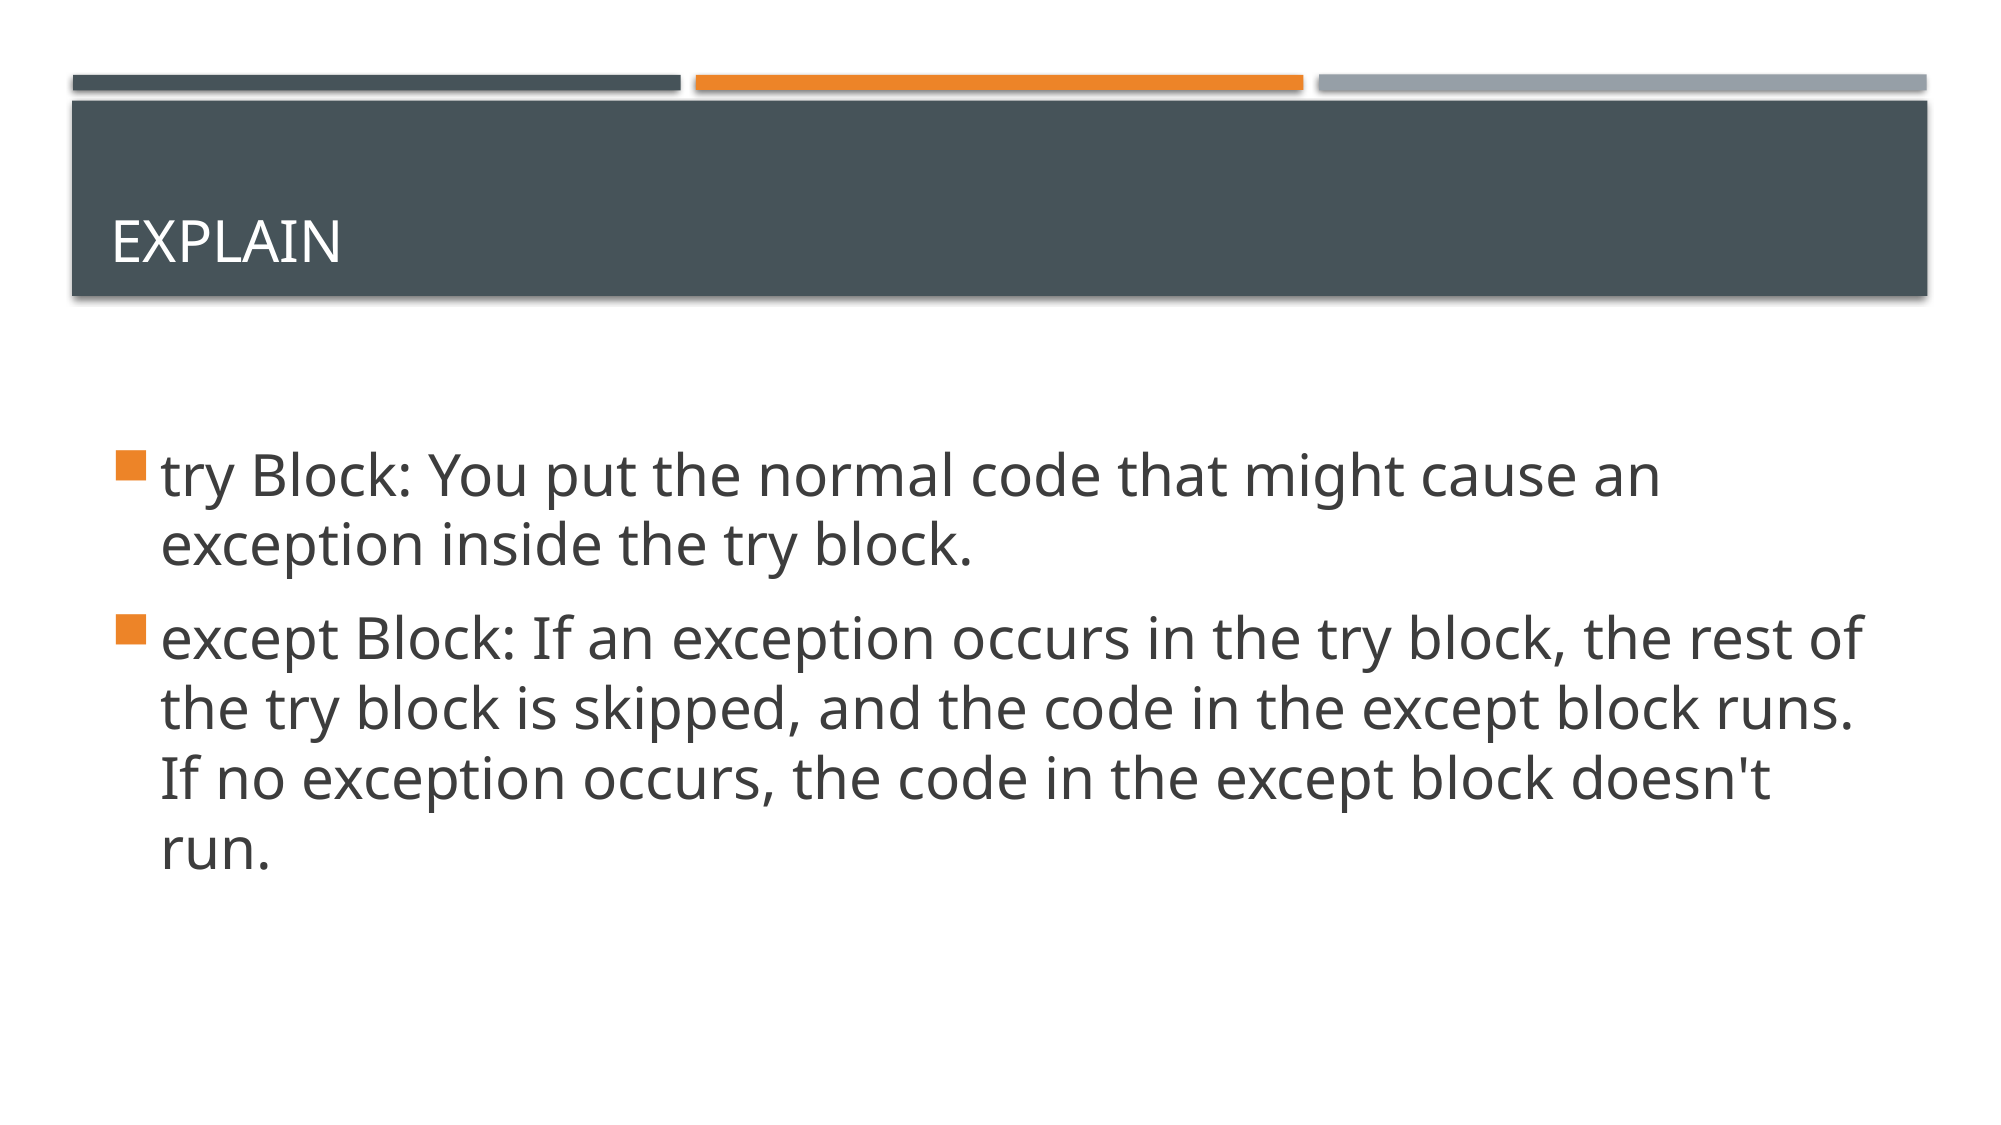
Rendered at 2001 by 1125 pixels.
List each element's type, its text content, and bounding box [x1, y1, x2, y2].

title EXPLAIN [95, 115, 1905, 282]
list try Block: You put the normal code that might cause an exception inside the try block. except Block: If an exception occurs in the try block, the rest of the try block is skipped, and the code in the except block runs. If no exception occurs, the code in the except block doesn't run. [95, 357, 1905, 962]
